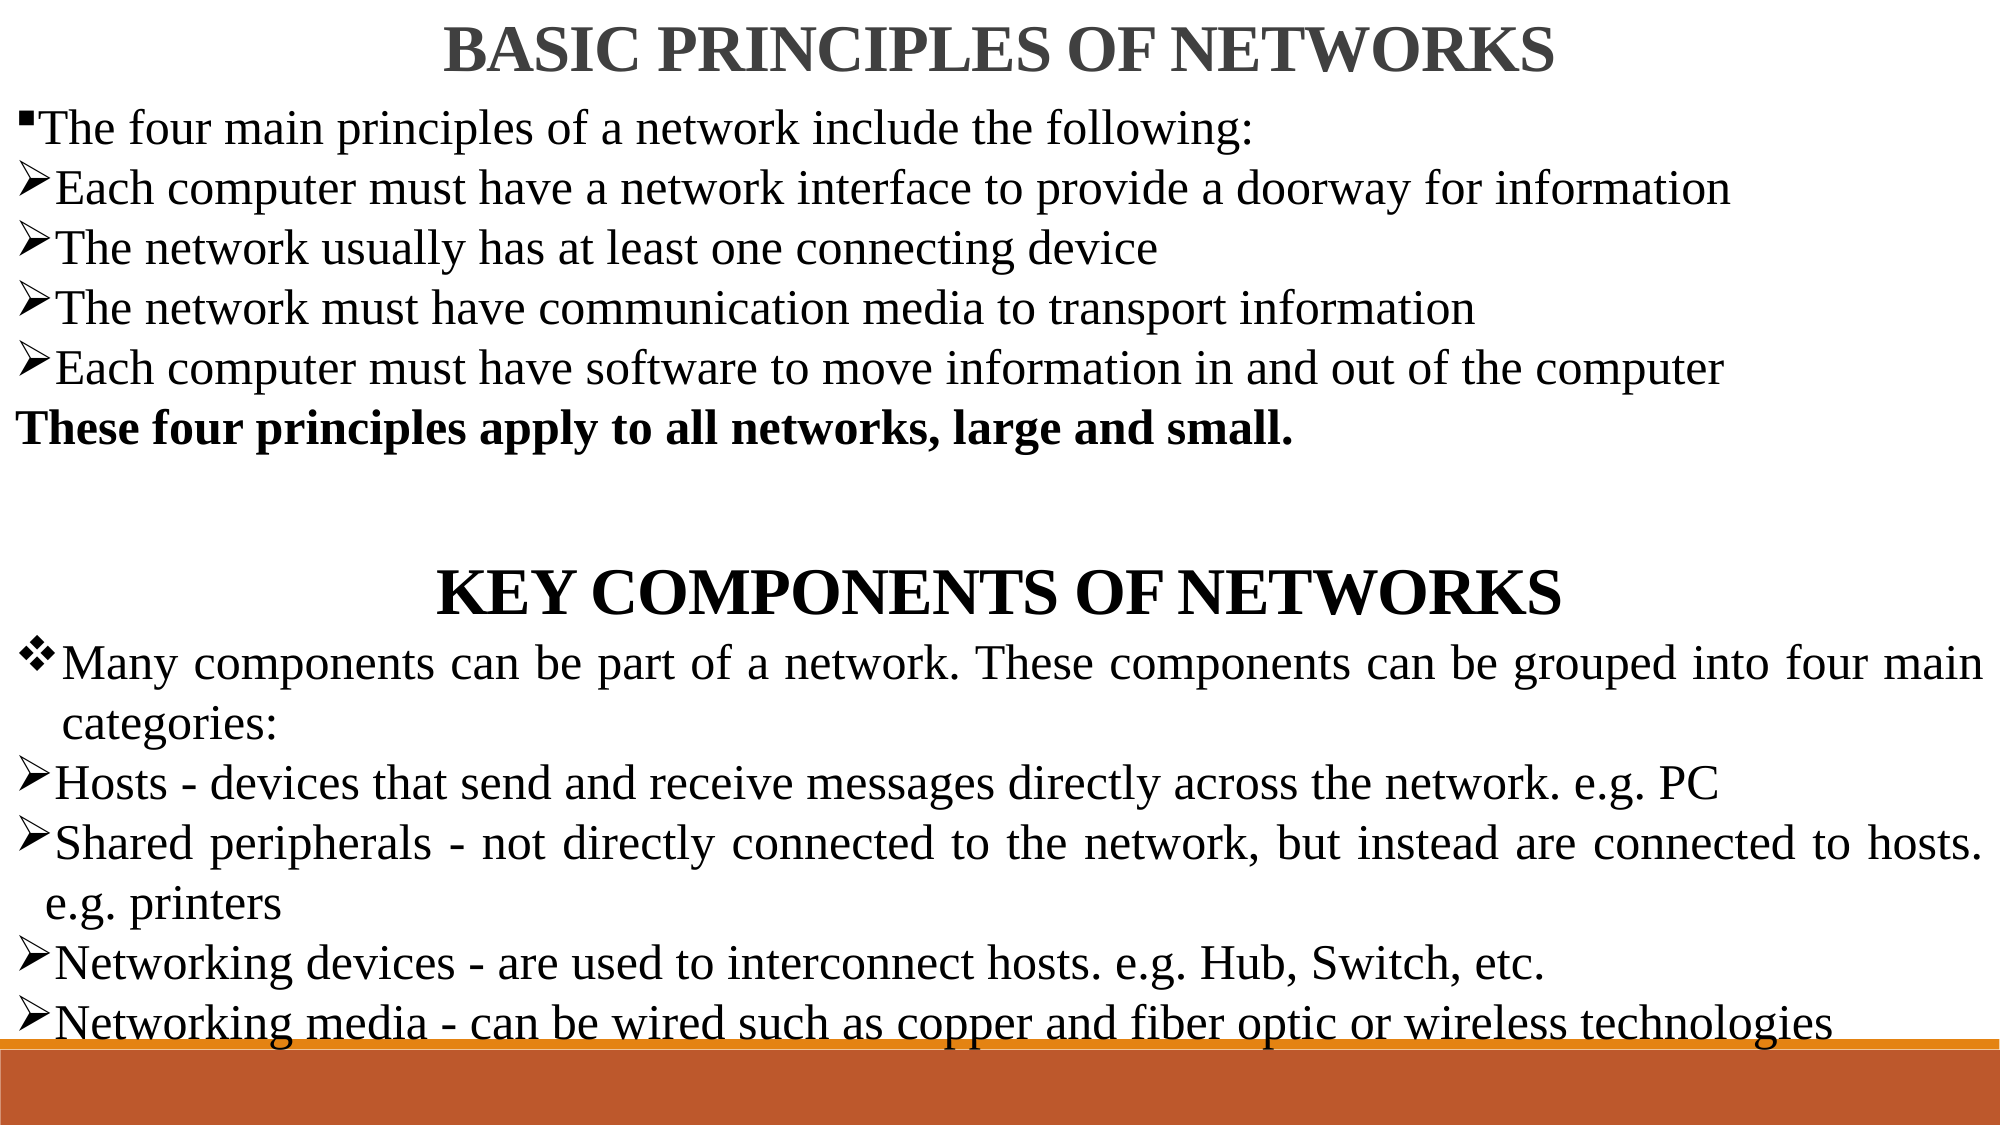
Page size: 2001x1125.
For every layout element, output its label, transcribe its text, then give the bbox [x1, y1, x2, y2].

text_box KEY COMPONENTS OF NETWORKS [0, 552, 2000, 621]
text_box Many components can be part of a network. These components can be grouped into four main categories: Hosts - devices that send and receive messages directly across the network. e.g. PC Shared peripherals - not directly connected to the network, but instead are connected to hosts. e.g. printers Networking devices - are used to interconnect hosts. e.g. Hub, Switch, etc. Networking media - can be wired such as copper and fiber optic or wireless technologies [0, 621, 2000, 1057]
text_box The four main principles of a network include the following: Each computer must have a network interface to provide a doorway for information The network usually has at least one connecting device The network must have communication media to transport information Each computer must have software to move information in and out of the computer These four principles apply to all networks, large and small. [0, 88, 2000, 463]
text_box BASIC PRINCIPLES OF NETWORKS [0, 9, 2000, 88]
